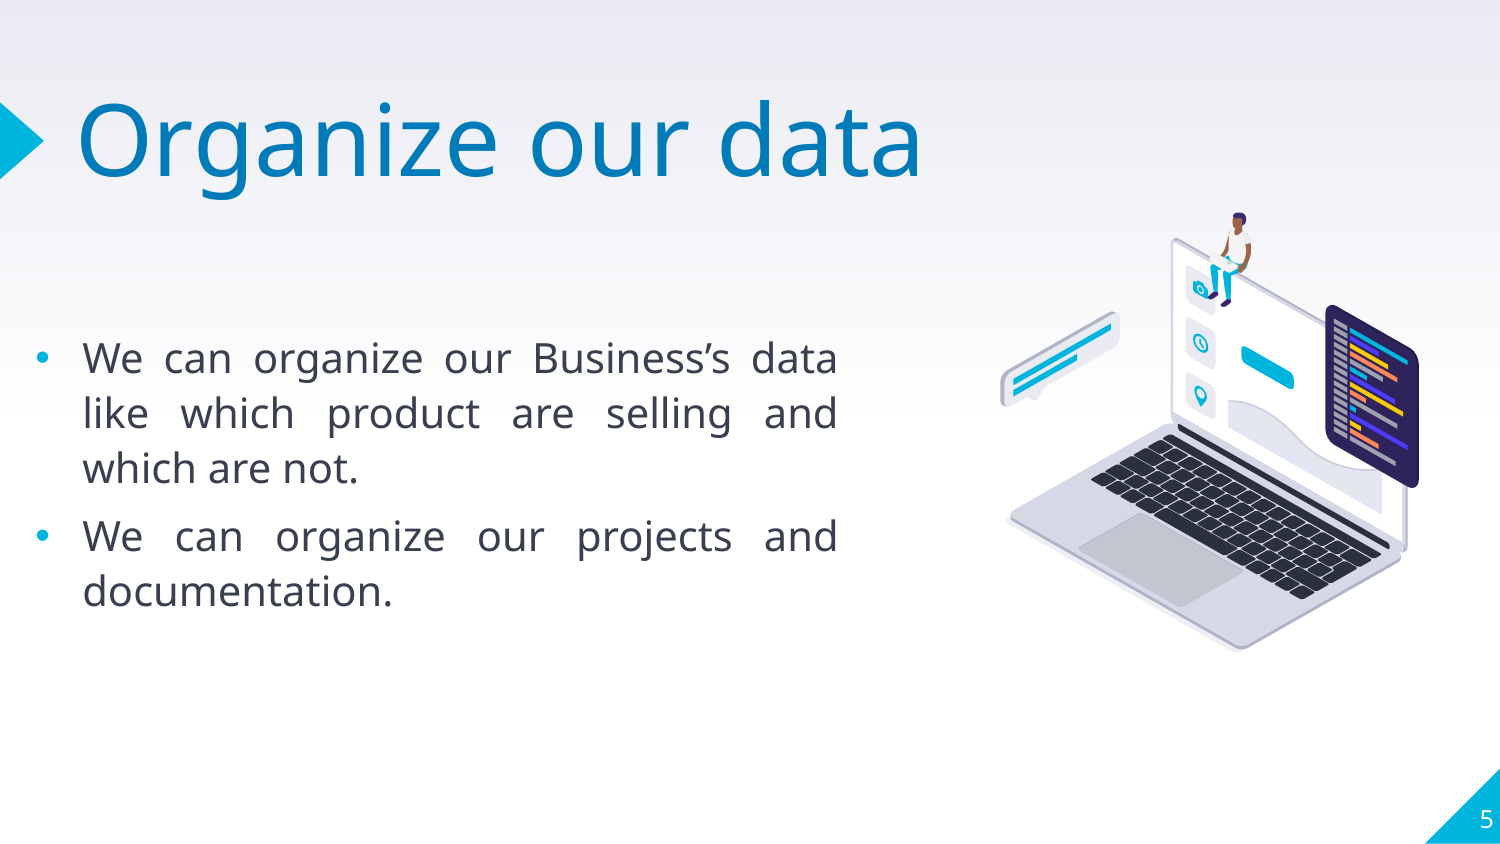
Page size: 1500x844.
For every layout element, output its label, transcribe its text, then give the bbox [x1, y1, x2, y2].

slide_number 5 [1418, 760, 1494, 838]
title Organize our data [75, 99, 1001, 277]
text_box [1000, 212, 1419, 653]
list We can organize our Business’s data like which product are selling and which are not. We can organize our projects and documentation. [35, 327, 840, 761]
